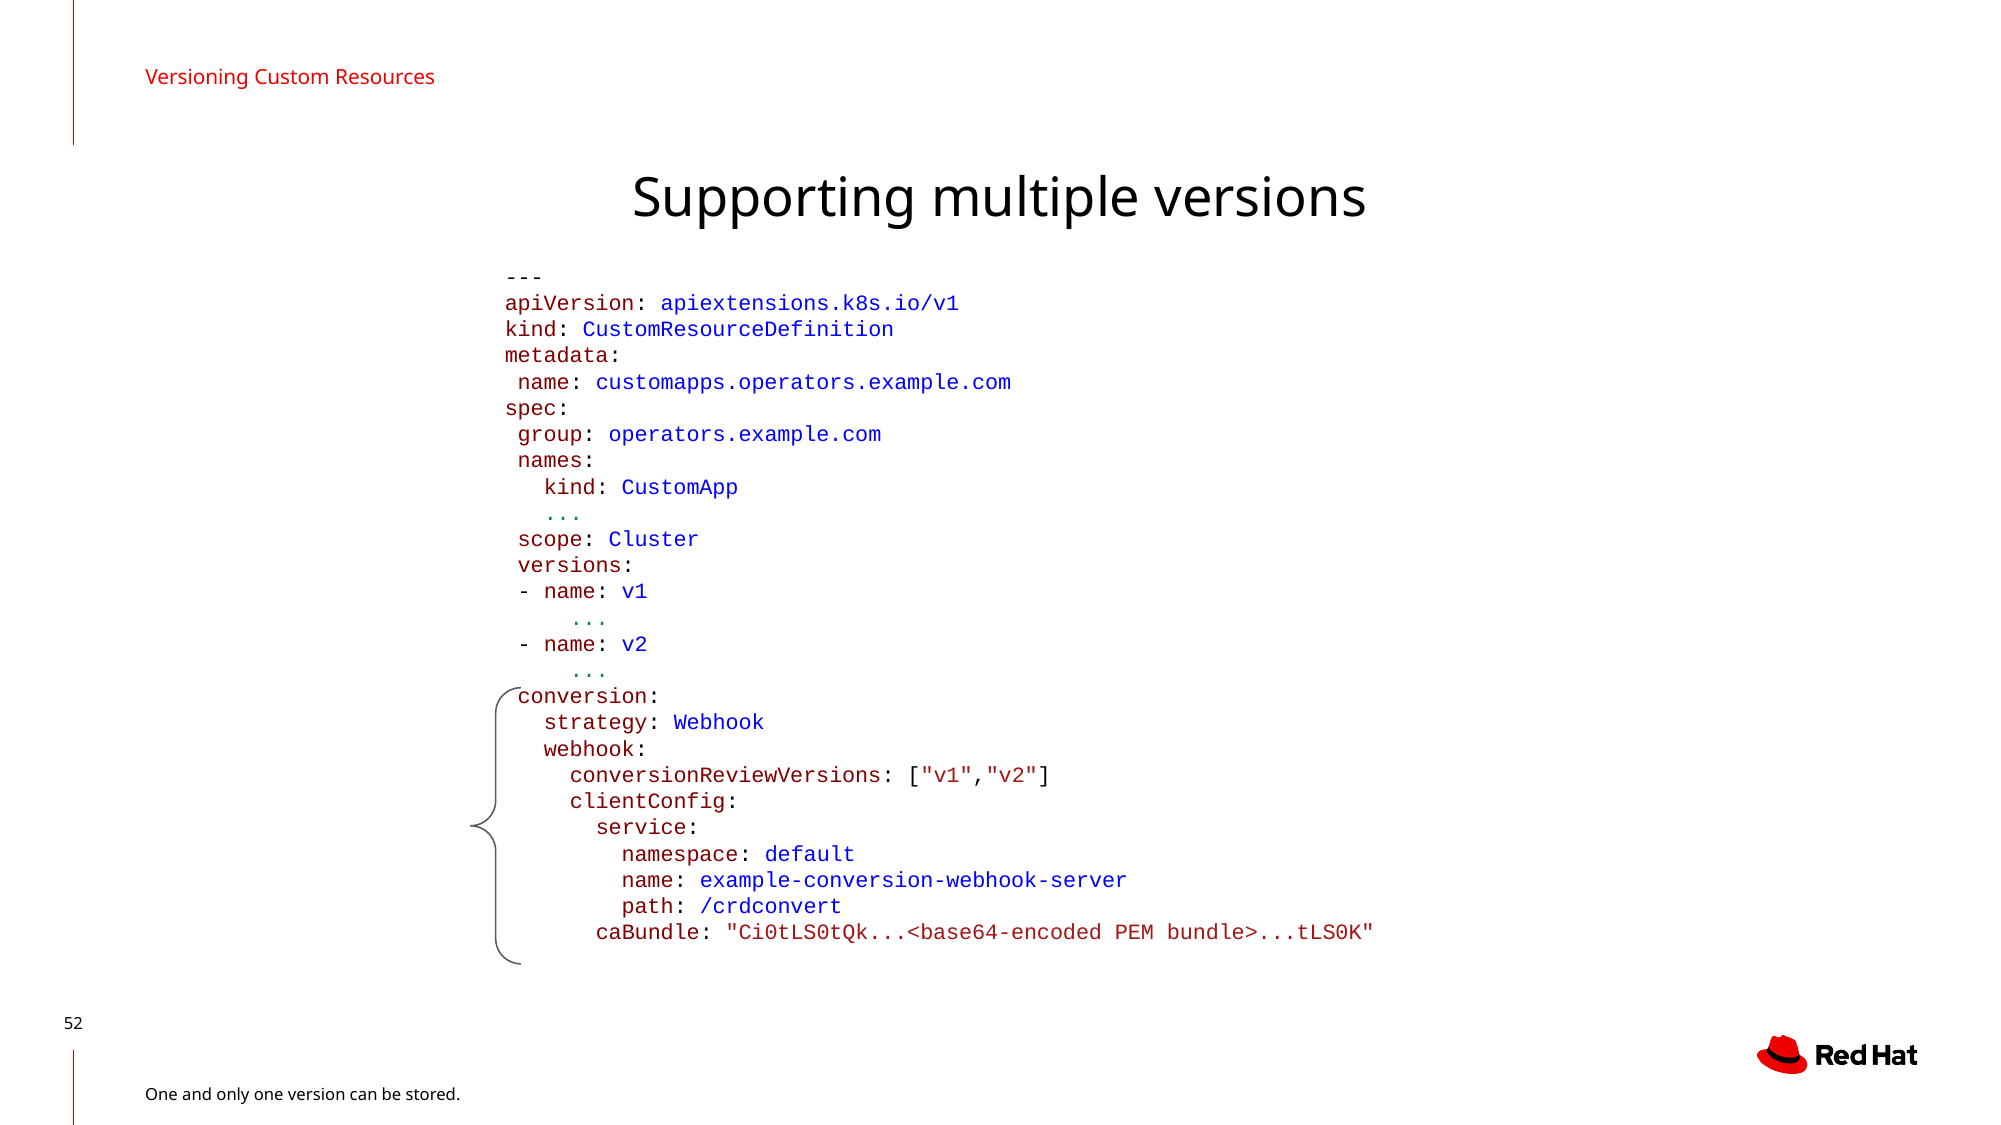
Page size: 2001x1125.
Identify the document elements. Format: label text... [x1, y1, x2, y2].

picture [1757, 1035, 1918, 1074]
subtitle Versioning Custom Resources [73, 9, 919, 143]
slide_number ‹#› [13, 1012, 134, 1036]
list --- apiVersion: apiextensions.k8s.io/v1 kind: CustomResourceDefinition metadata: name: customapps.operators.example.com spec: group: operators.example.com names: kind: CustomApp ... scope: Cluster versions: - name: v1 ... - name: v2 ... conversion: strategy: Webhook webhook: conversionReviewVersions: ["v1","v2"] clientConfig: service: namespace: default name: example-conversion-webhook-server path: /crdconvert caBundle: "Ci0tLS0tQk...<base64-encoded PEM bundle>...tLS0K" [504, 262, 1496, 863]
title Supporting multiple versions [145, 143, 1855, 234]
text_box [470, 687, 521, 964]
subtitle One and only one version can be stored. [145, 1012, 1458, 1104]
